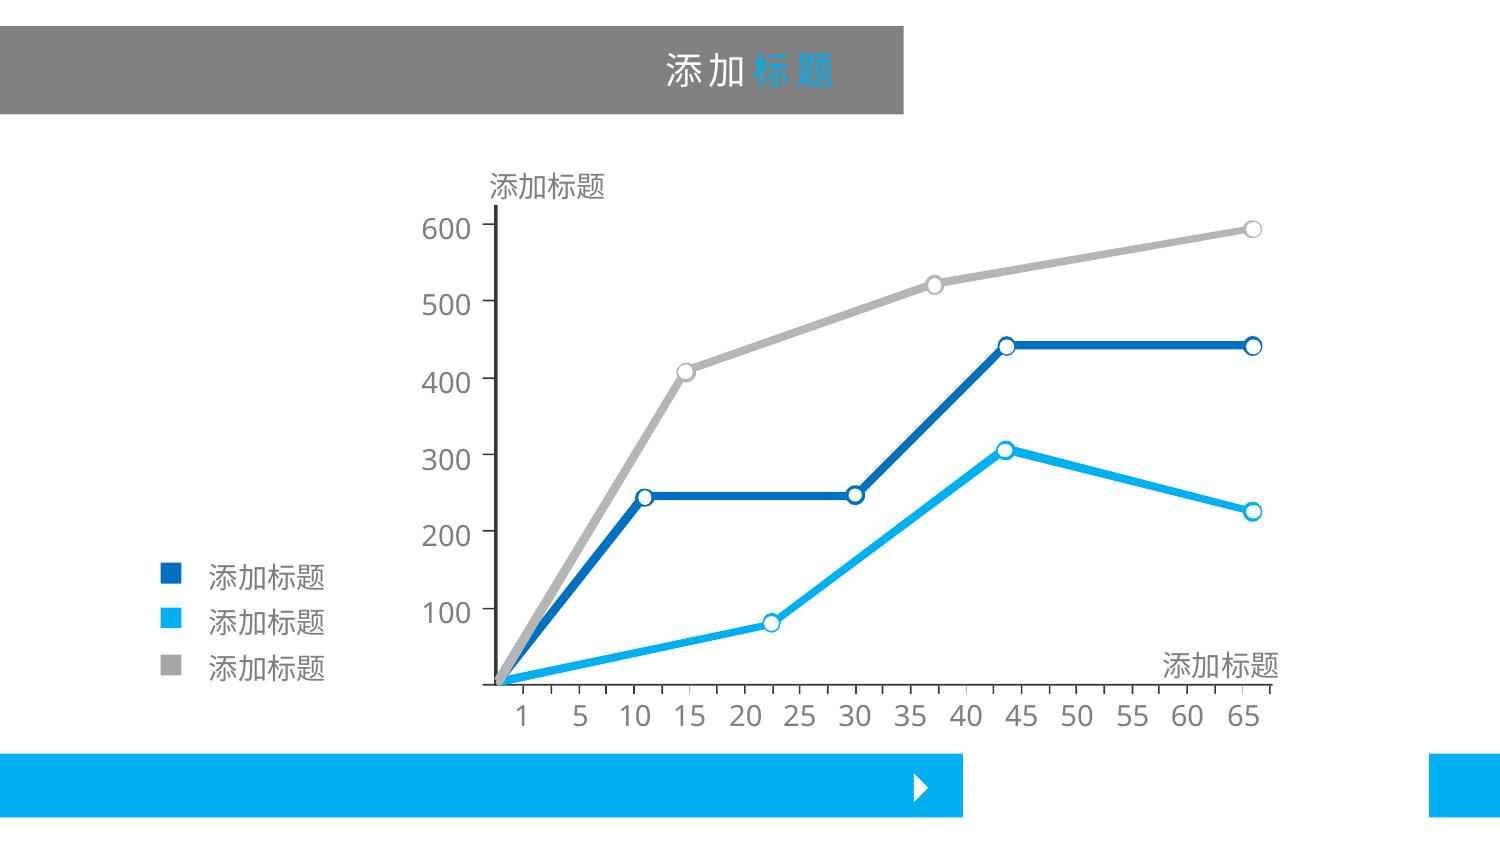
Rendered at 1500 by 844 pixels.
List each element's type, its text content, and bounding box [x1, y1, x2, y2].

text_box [403, 160, 1306, 733]
text_box 添加标题 [178, 643, 356, 693]
text_box 添加标题 [178, 596, 356, 643]
text_box [159, 606, 184, 630]
text_box [159, 561, 184, 586]
text_box [0, 24, 906, 116]
text_box 添加标题 [178, 551, 356, 596]
text_box [159, 653, 178, 678]
text_box 添加标题 [570, 40, 929, 100]
